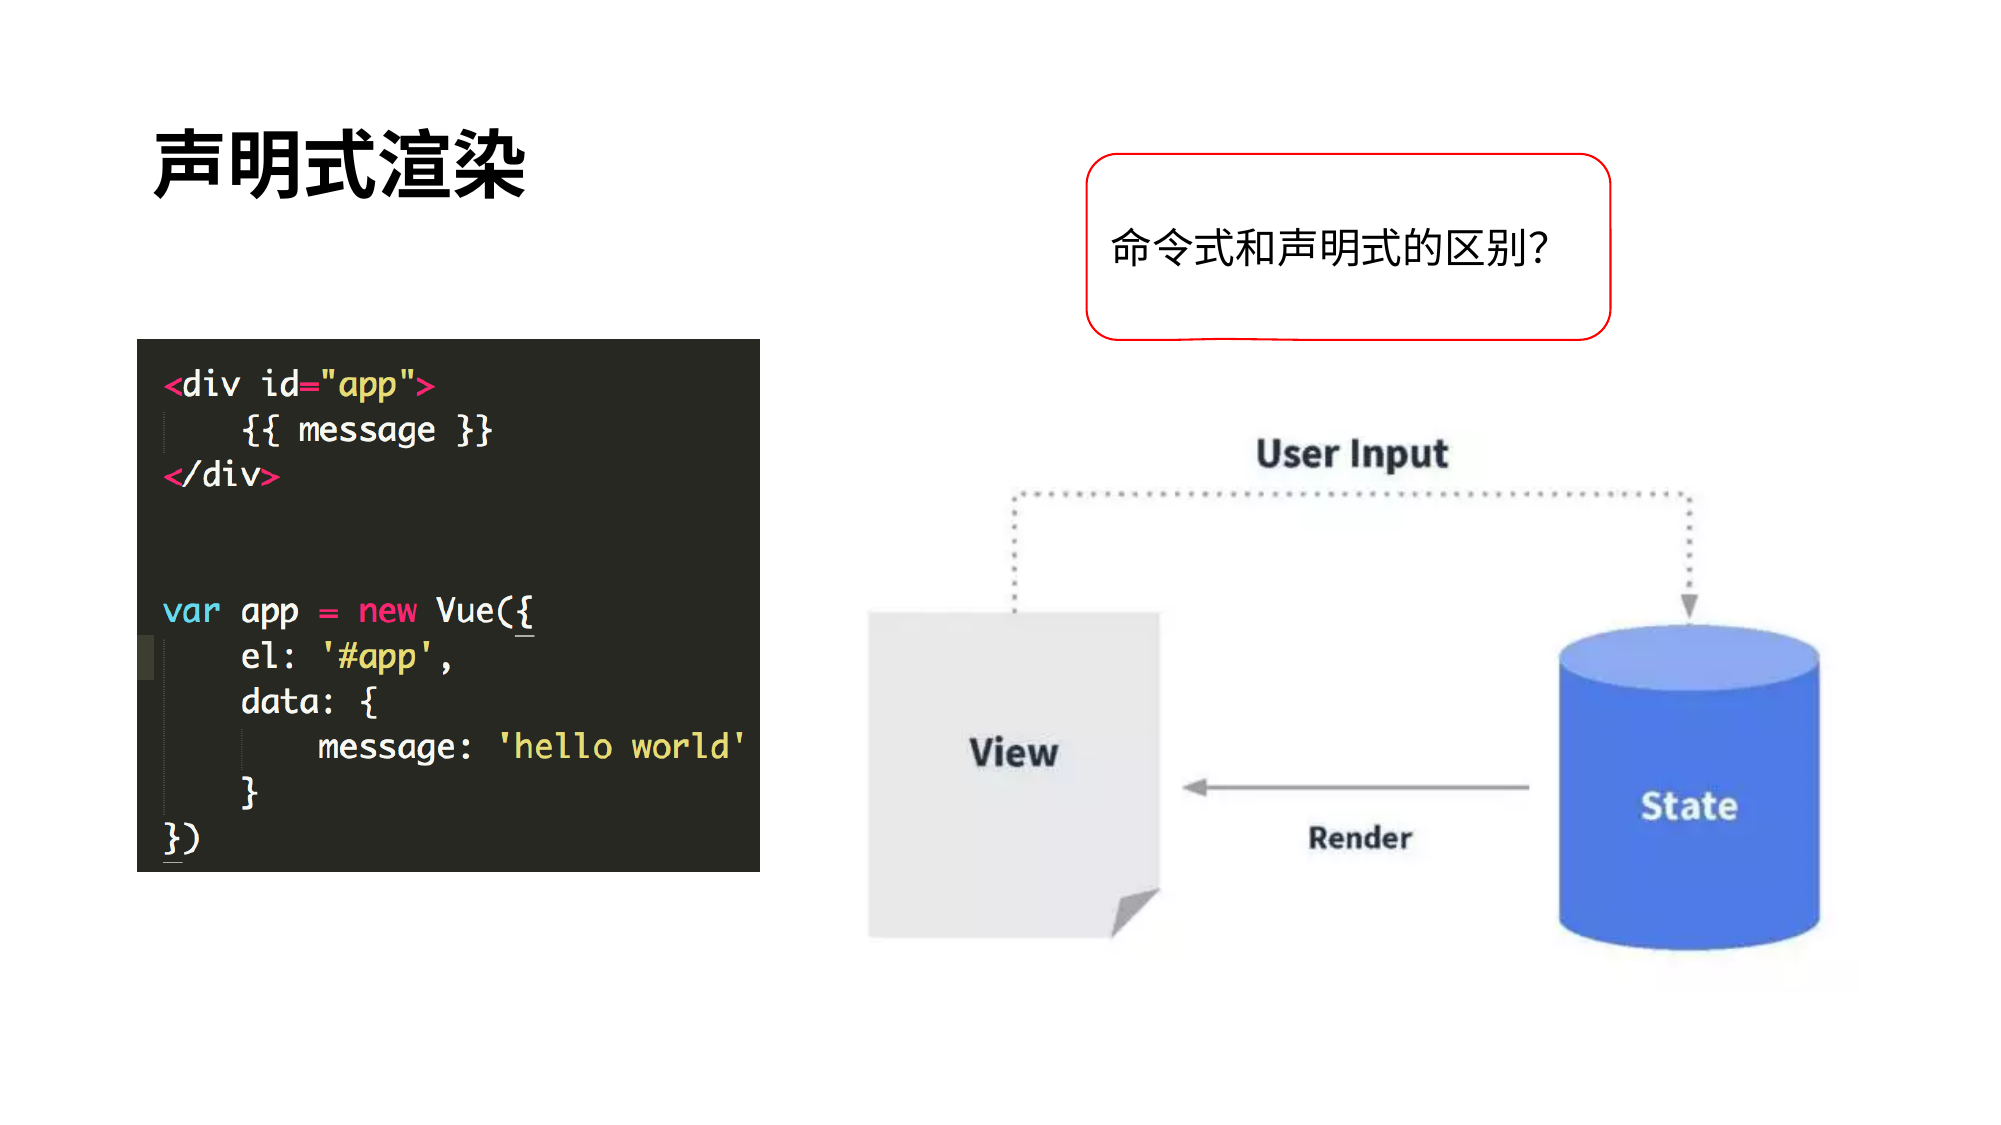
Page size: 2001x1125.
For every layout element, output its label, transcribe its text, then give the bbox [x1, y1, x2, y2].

title 声明式渲染 [137, 59, 1863, 278]
picture [137, 339, 760, 872]
picture [834, 402, 1863, 995]
text_box 命令式和声明式的区别？ [1085, 152, 1612, 341]
